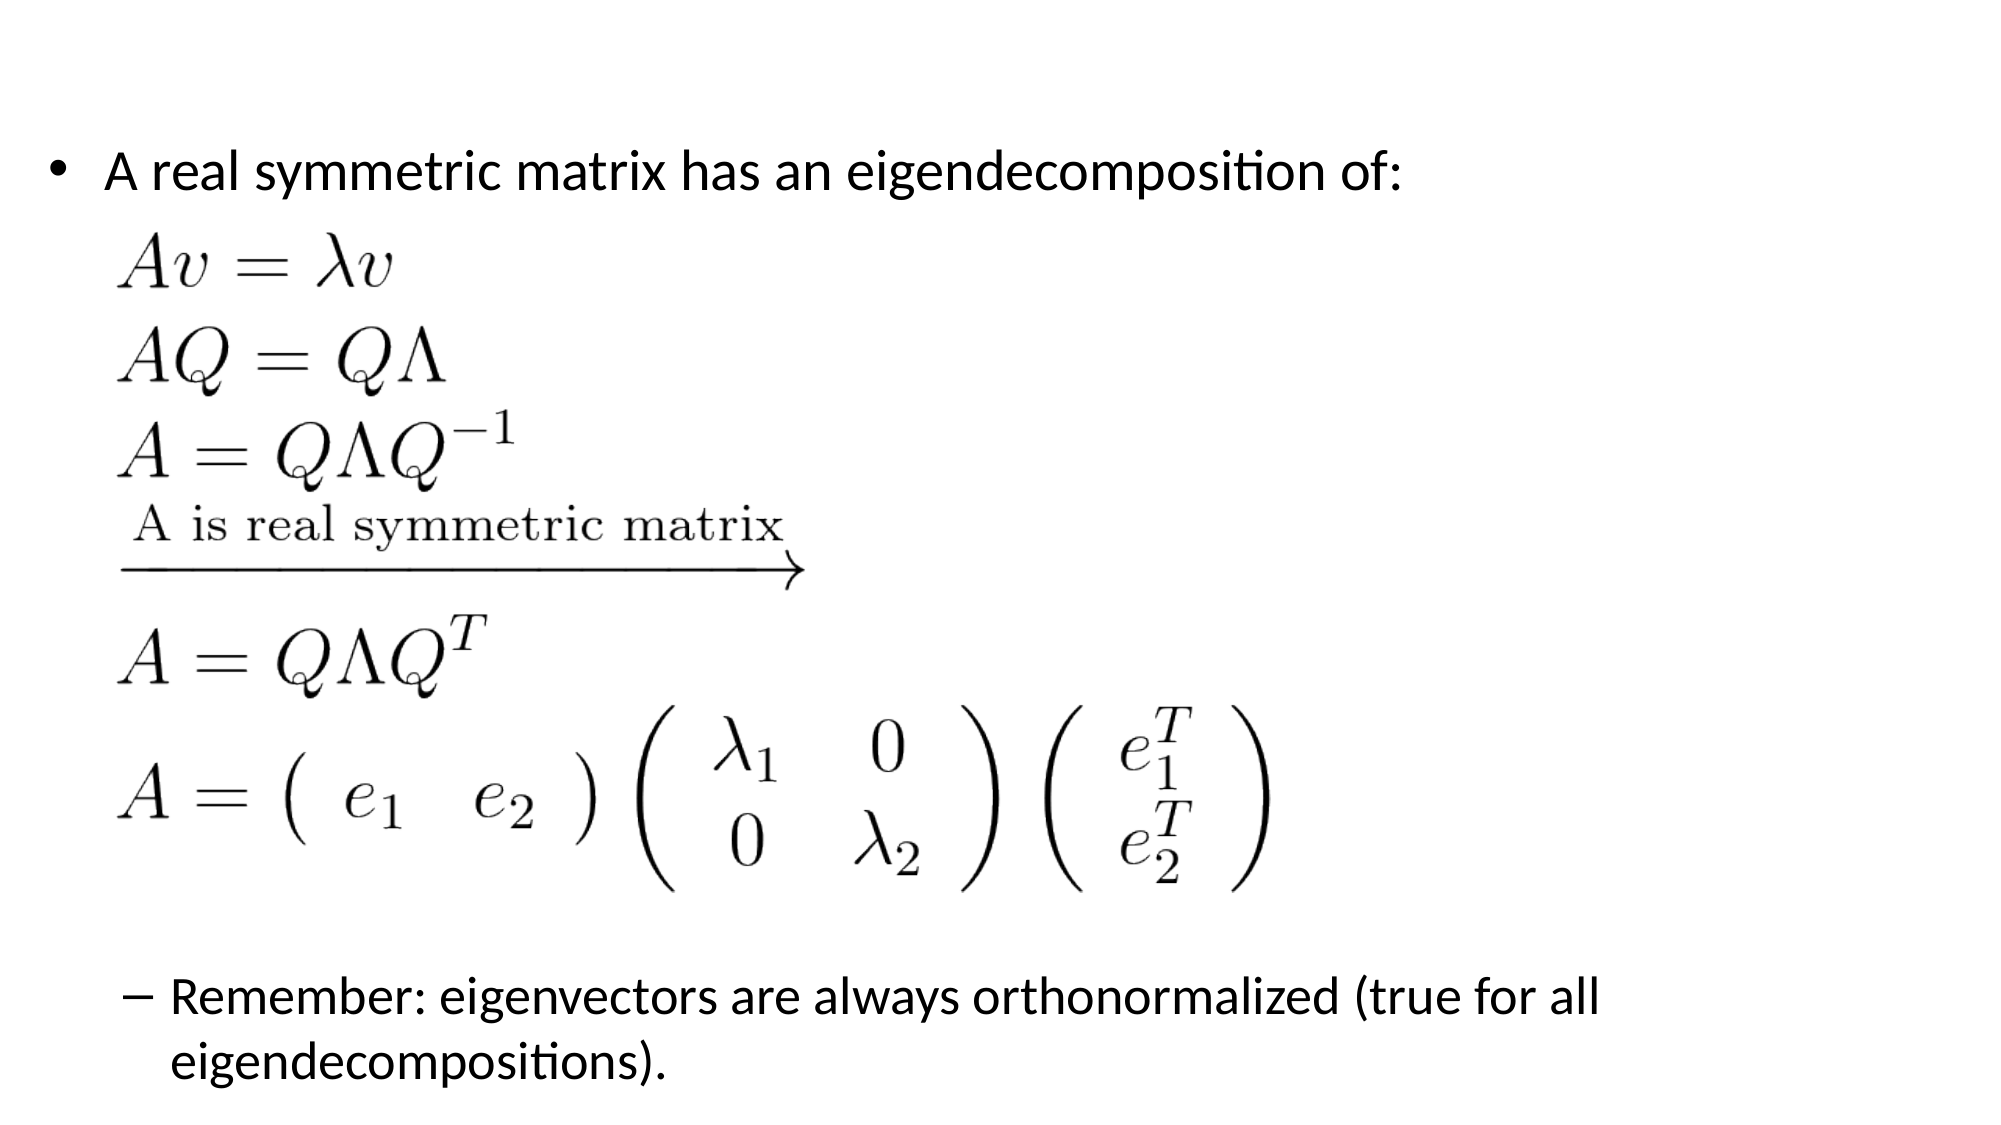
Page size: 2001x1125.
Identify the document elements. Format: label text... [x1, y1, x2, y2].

picture [115, 231, 1272, 894]
list A real symmetric matrix has an eigendecomposition of: Remember: eigenvectors are always orthonormalized (true for all eigendecompositions). [33, 125, 1967, 1115]
